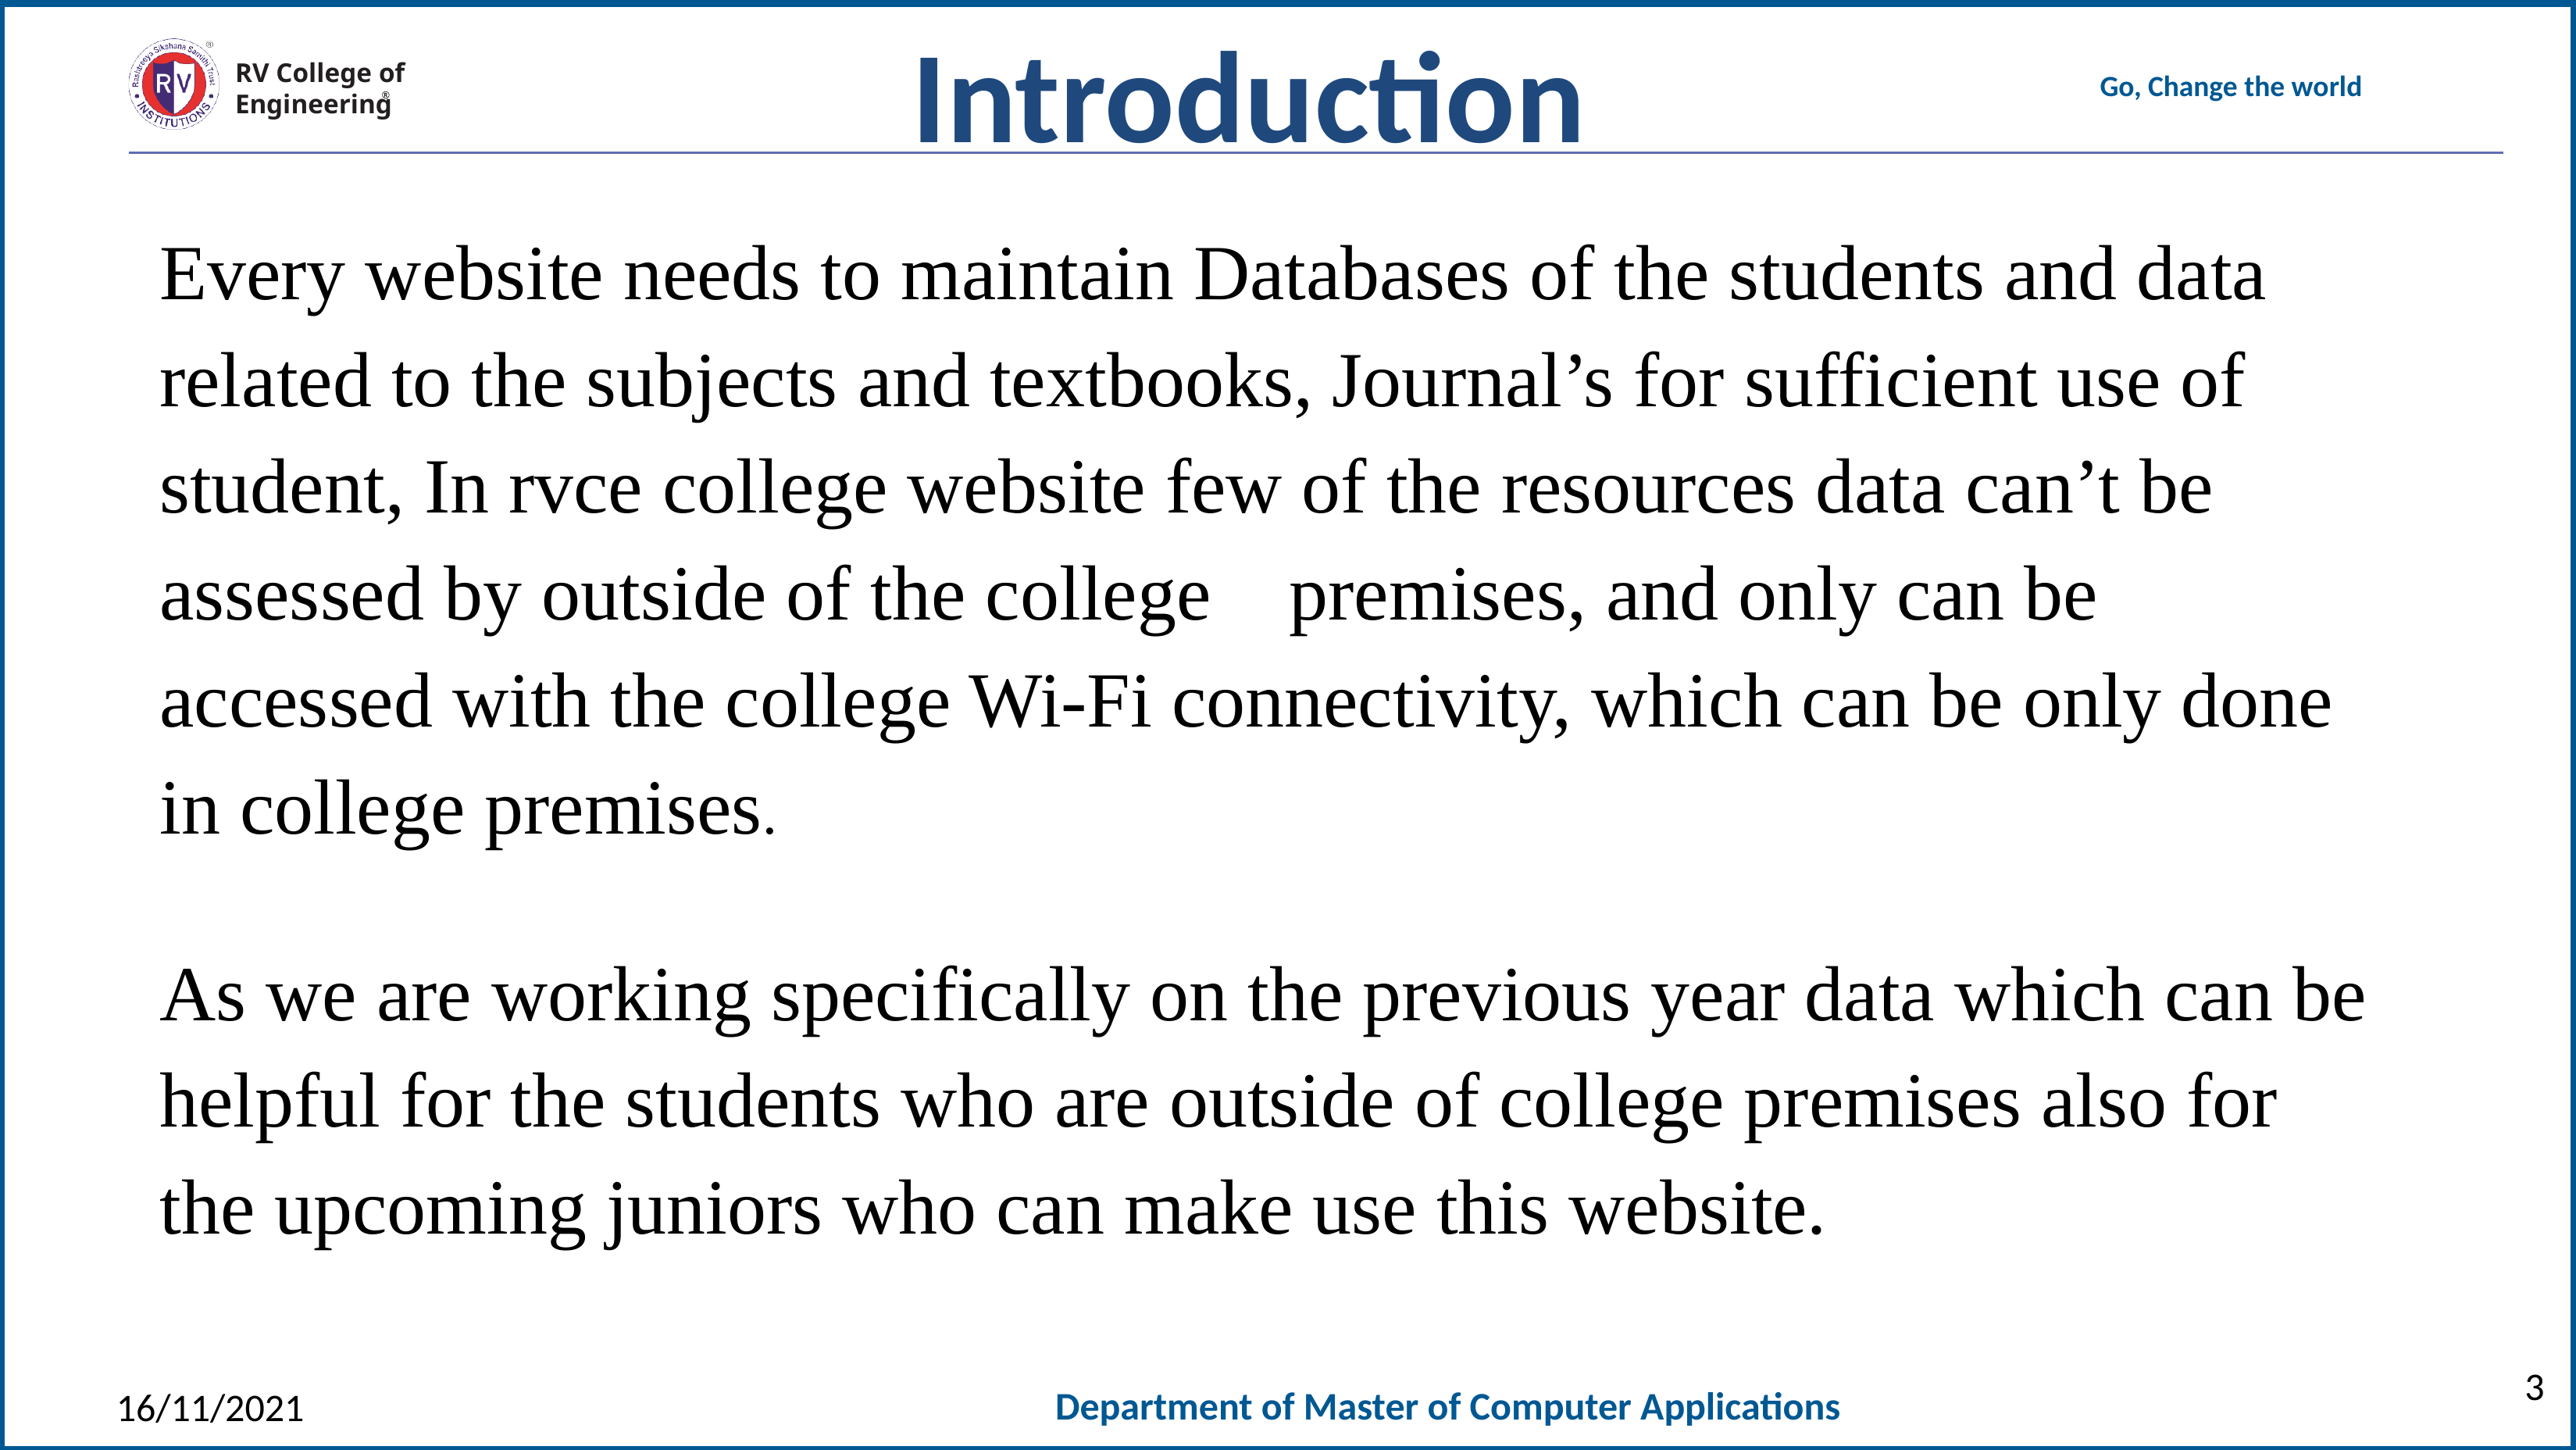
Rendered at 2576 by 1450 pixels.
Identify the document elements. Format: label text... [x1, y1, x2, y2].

text_box Every website needs to maintain Databases of the students and data related to the subjects and textbooks, Journal’s for sufficient use of student, In rvce college website few of the resources data can’t be assessed by outside of the college premises, and only can be accessed with the college Wi-Fi connectivity, which can be only done in college premises. As we are working specifically on the previous year data which can be helpful for the students who are outside of college premises also for the upcoming juniors who can make use this website. [148, 202, 2401, 1320]
picture [128, 38, 219, 130]
text_box 3 [2196, 1361, 2545, 1409]
text_box Introduction [526, 12, 1971, 169]
text_box 16/11/2021 [116, 1382, 709, 1430]
